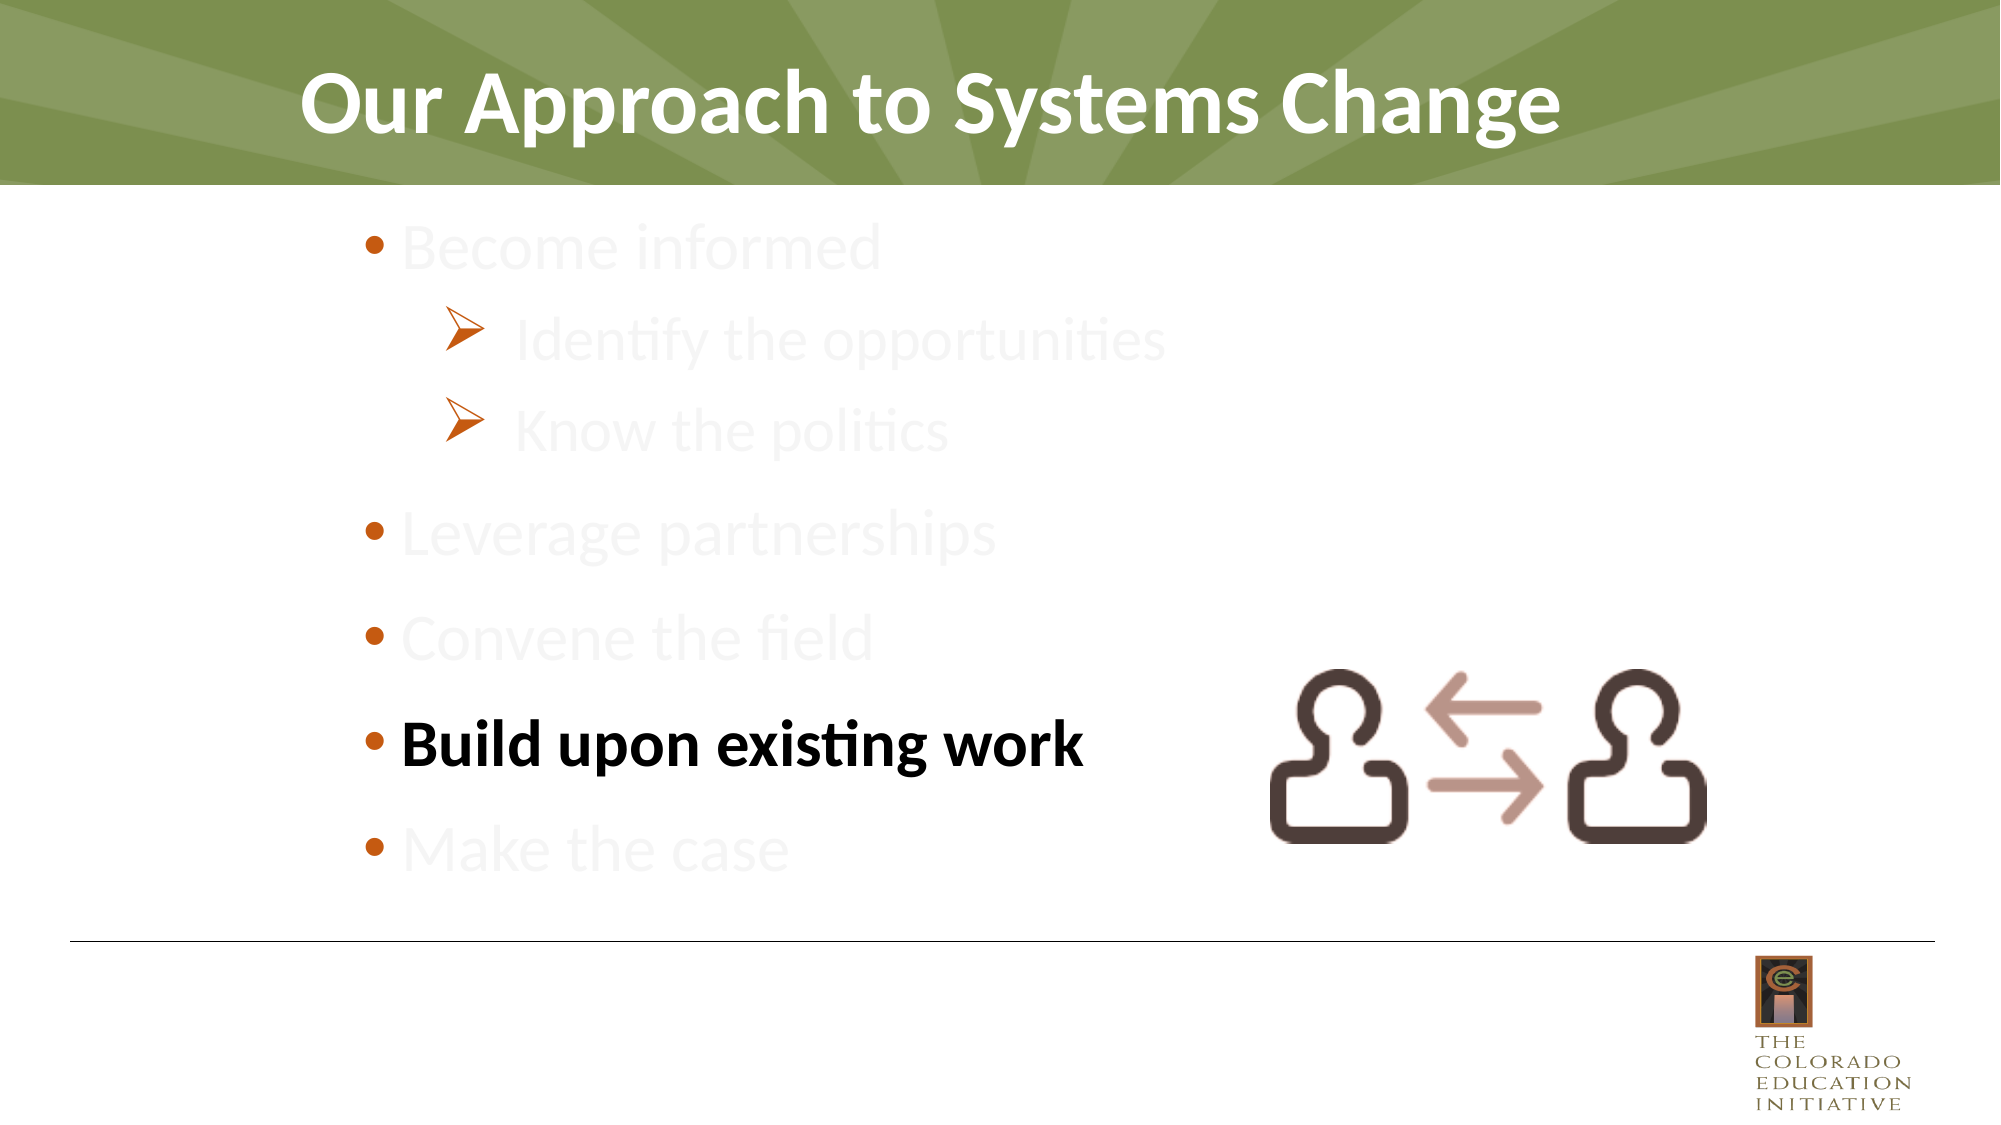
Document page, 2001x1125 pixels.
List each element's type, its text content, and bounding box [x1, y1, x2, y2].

picture [0, 0, 2000, 185]
list Become informed Identify the opportunities Know the politics Leverage partnerships Convene the field Build upon existing work Make the case [348, 204, 1675, 844]
title Our Approach to Systems Change [285, 22, 1636, 185]
picture [1270, 669, 1707, 844]
picture [1752, 953, 1912, 1112]
